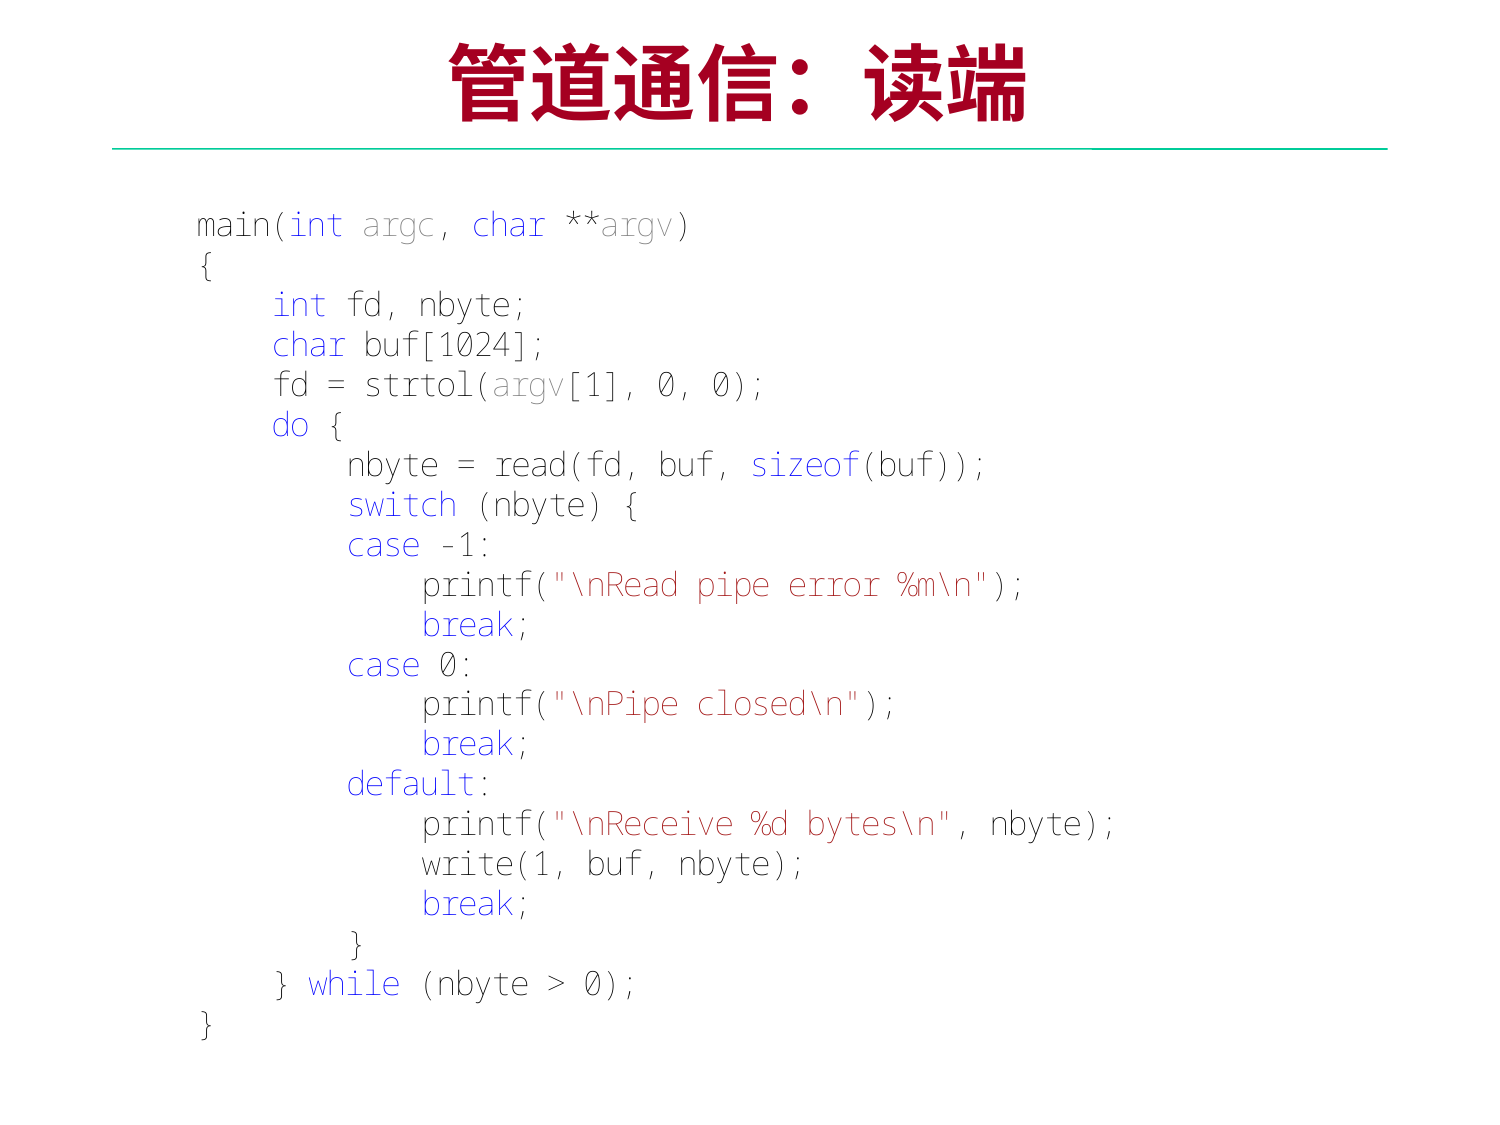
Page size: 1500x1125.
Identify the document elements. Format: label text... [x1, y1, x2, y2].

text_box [135, 160, 1421, 1095]
title 管道通信：读端 [100, 19, 1376, 144]
